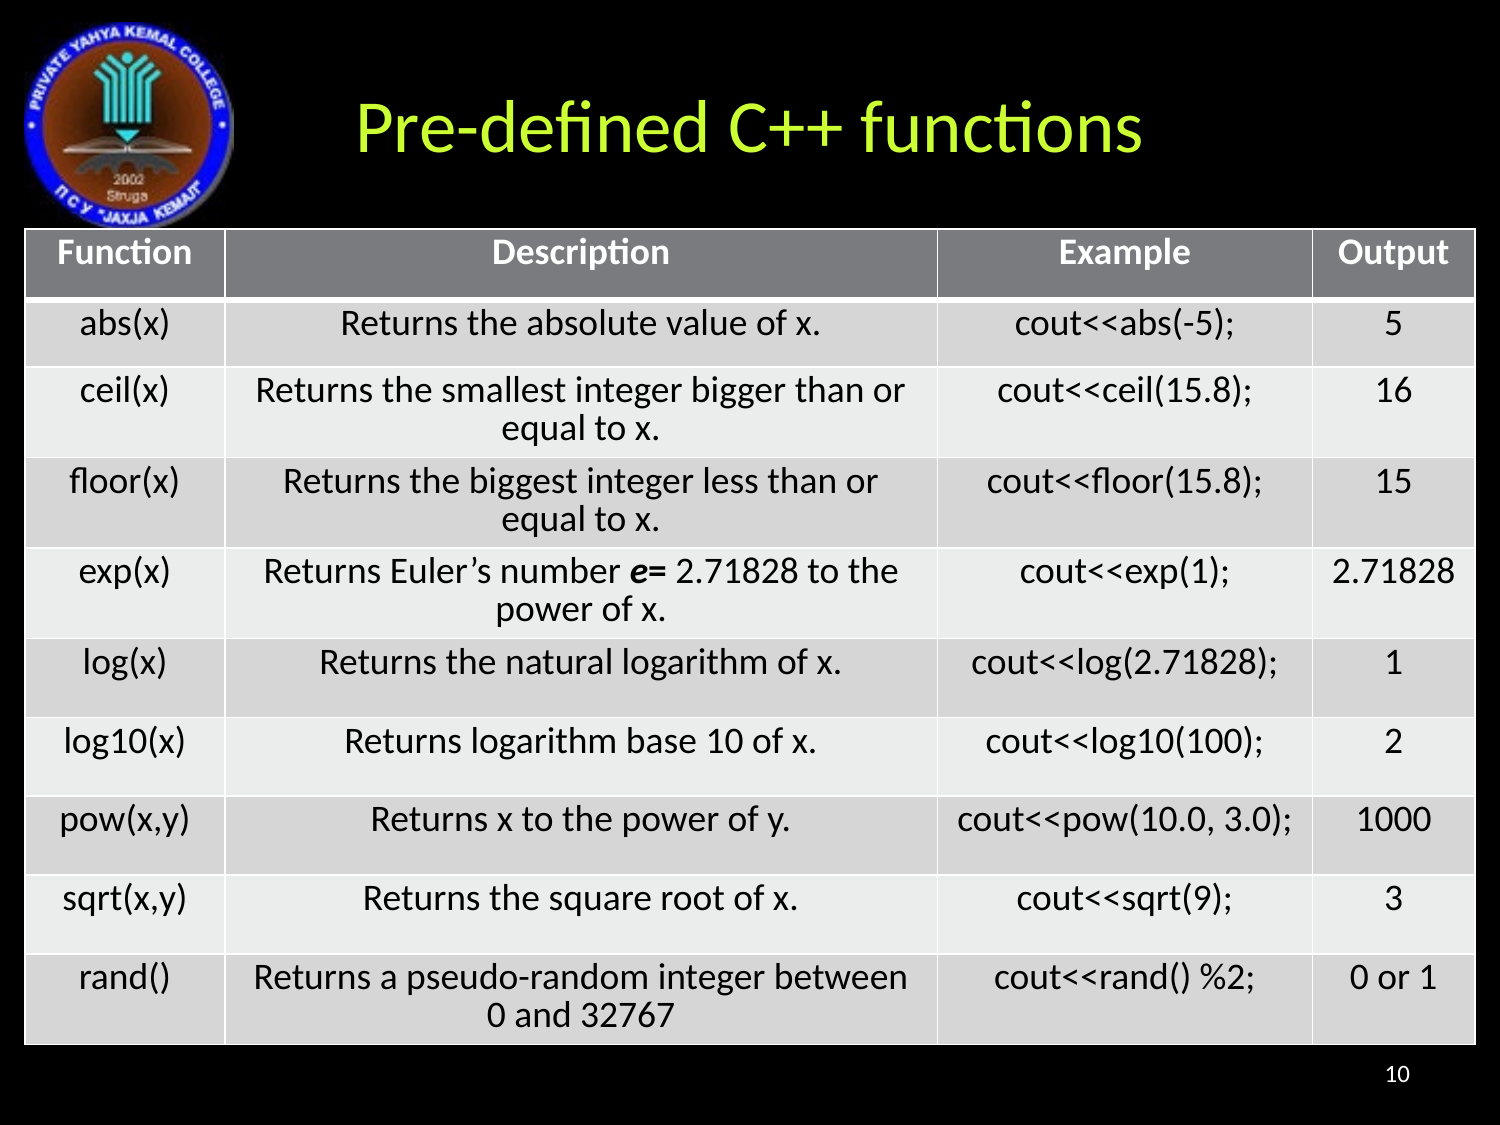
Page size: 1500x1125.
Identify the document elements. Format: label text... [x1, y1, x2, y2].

table_cell cout<<abs(-5); [938, 303, 1312, 366]
table_cell 5 [1313, 303, 1474, 366]
table_cell exp(x) [26, 549, 224, 638]
table_cell 2.71828 [1313, 549, 1474, 638]
table_cell 0 or 1 [1313, 955, 1474, 1044]
table_cell 1000 [1313, 797, 1474, 874]
table_cell Returns logarithm base 10 of x. [226, 718, 937, 795]
table_cell abs(x) [26, 303, 224, 366]
table_cell log10(x) [26, 718, 224, 795]
slide_number 10 [1074, 1045, 1425, 1103]
table_cell Returns Euler’s number e= 2.71828 to the power of x. [226, 549, 937, 638]
table_cell 2 [1313, 718, 1474, 795]
table_cell Returns the square root of x. [226, 876, 937, 953]
table_cell sqrt(x,y) [26, 876, 224, 953]
table_cell cout<<exp(1); [938, 549, 1312, 638]
table_cell 1 [1313, 639, 1474, 717]
table_cell 16 [1313, 368, 1474, 457]
table_header Example [938, 230, 1312, 297]
table_cell Returns a pseudo-random integer between 0 and 32767 [226, 955, 937, 1044]
table_cell log(x) [26, 639, 224, 717]
table_cell pow(x,y) [26, 797, 224, 874]
table_cell Returns the natural logarithm of x. [226, 639, 937, 717]
table_cell Returns the biggest integer less than or equal to x. [226, 458, 937, 547]
table_cell cout<<log10(100); [938, 718, 1312, 795]
table_header Output [1313, 230, 1474, 297]
table_header Description [226, 230, 937, 297]
table_cell 15 [1313, 458, 1474, 547]
table_header Function [26, 238, 224, 297]
table_cell ceil(x) [26, 368, 224, 457]
table_cell cout<<pow(10.0, 3.0); [938, 797, 1312, 874]
table_cell cout<<log(2.71828); [938, 639, 1312, 717]
table_cell Returns x to the power of y. [226, 797, 937, 874]
table_cell rand() [26, 955, 224, 1044]
table_cell floor(x) [26, 458, 224, 547]
table_cell cout<<floor(15.8); [938, 458, 1312, 547]
table_cell 3 [1313, 876, 1474, 953]
table_cell Returns the smallest integer bigger than or equal to x. [226, 368, 937, 457]
table_cell cout<<ceil(15.8); [938, 368, 1312, 457]
table_cell cout<<sqrt(9); [938, 876, 1312, 953]
table_cell Returns the absolute value of x. [226, 303, 937, 366]
picture [24, 21, 234, 231]
table_cell cout<<rand() %2; [938, 955, 1312, 1044]
title Pre-defined C++ functions [238, 45, 1425, 200]
